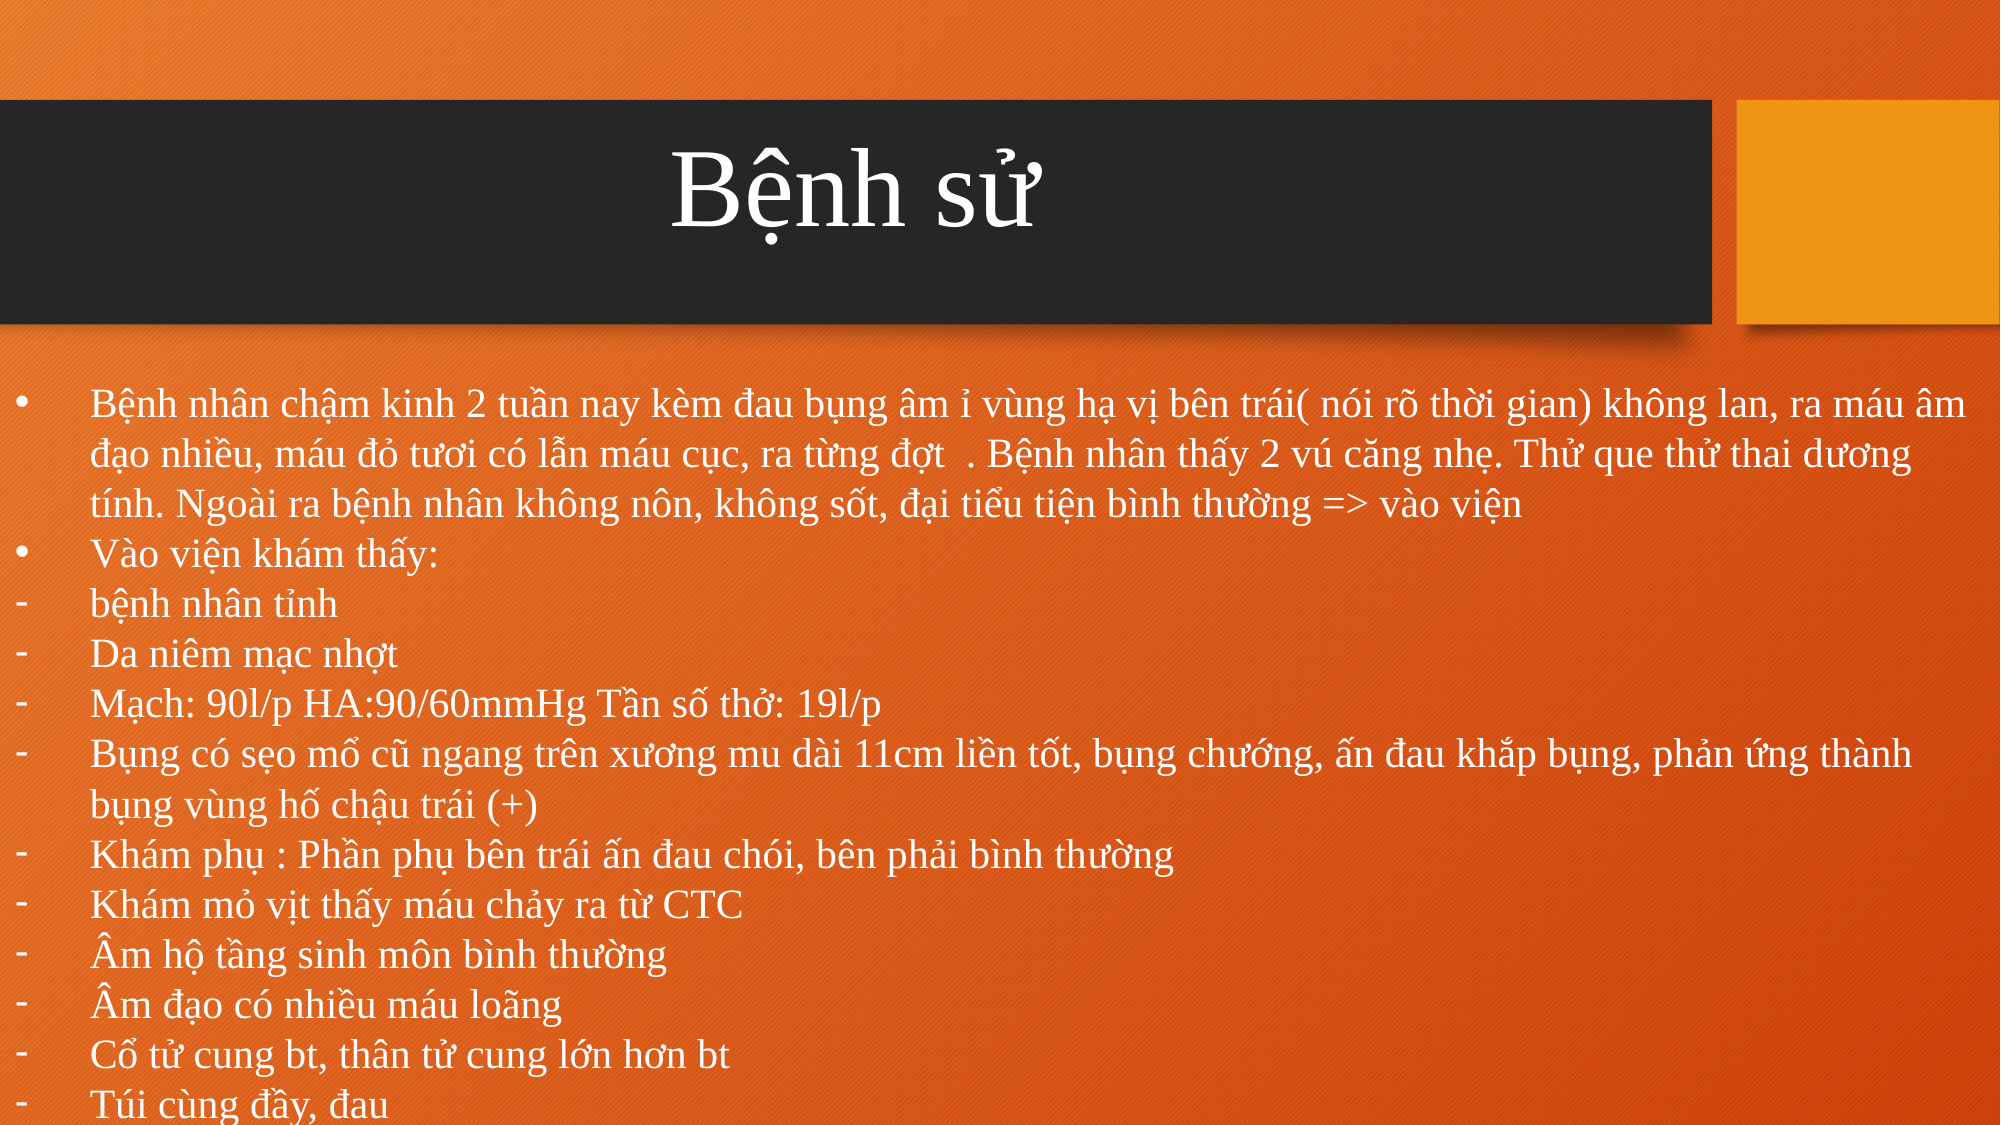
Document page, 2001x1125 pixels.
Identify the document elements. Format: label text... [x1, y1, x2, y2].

text_box Bệnh nhân chậm kinh 2 tuần nay kèm đau bụng âm ỉ vùng hạ vị bên trái( nói rõ thời gian) không lan, ra máu âm đạo nhiều, máu đỏ tươi có lẫn máu cục, ra từng đợt . Bệnh nhân thấy 2 vú căng nhẹ. Thử que thử thai dương tính. Ngoài ra bệnh nhân không nôn, không sốt, đại tiểu tiện bình thường => vào viện Vào viện khám thấy: bệnh nhân tỉnh Da niêm mạc nhợt Mạch: 90l/p HA:90/60mmHg Tần số thở: 19l/p Bụng có sẹo mổ cũ ngang trên xương mu dài 11cm liền tốt, bụng chướng, ấn đau khắp bụng, phản ứng thành bụng vùng hố chậu trái (+) Khám phụ : Phần phụ bên trái ấn đau chói, bên phải bình thường Khám mỏ vịt thấy máu chảy ra từ CTC Âm hộ tầng sinh môn bình thường Âm đạo có nhiều máu loãng Cổ tử cung bt, thân tử cung lớn hơn bt Túi cùng đầy, đau [0, 313, 2000, 1125]
text_box Bệnh sử [0, 106, 1710, 256]
